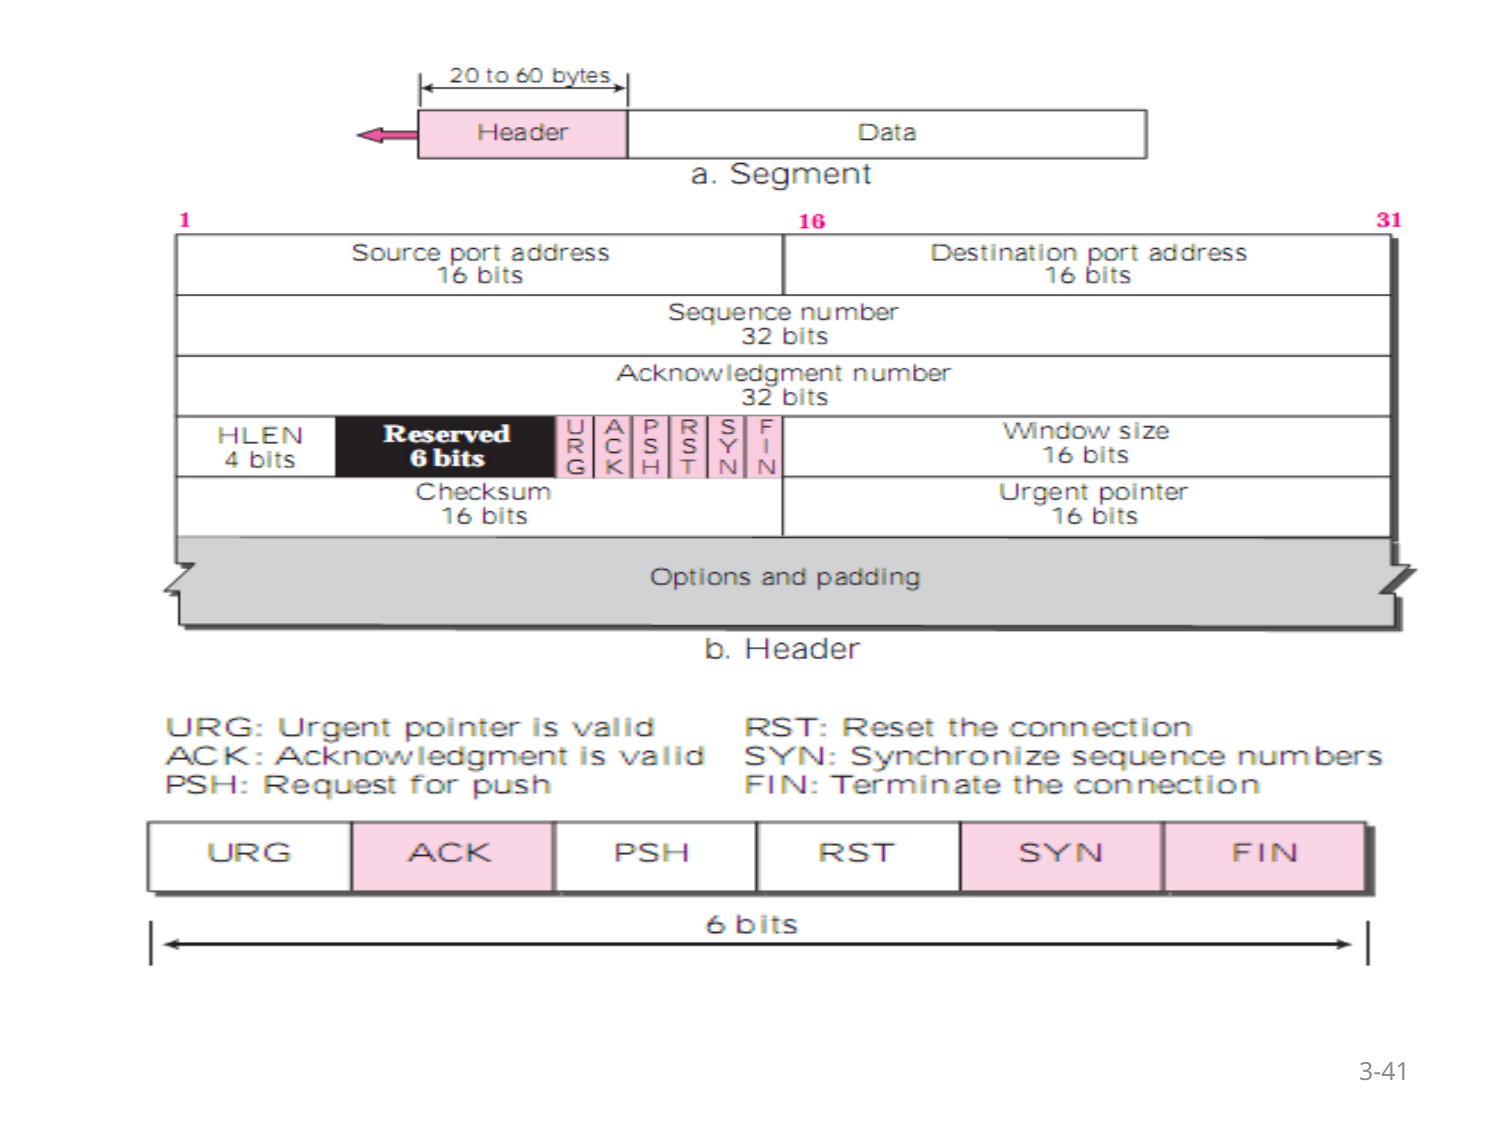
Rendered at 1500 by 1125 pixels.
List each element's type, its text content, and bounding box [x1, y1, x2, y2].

picture [99, 49, 1439, 676]
picture [112, 699, 1401, 976]
slide_number 3-41 [1074, 1042, 1425, 1103]
